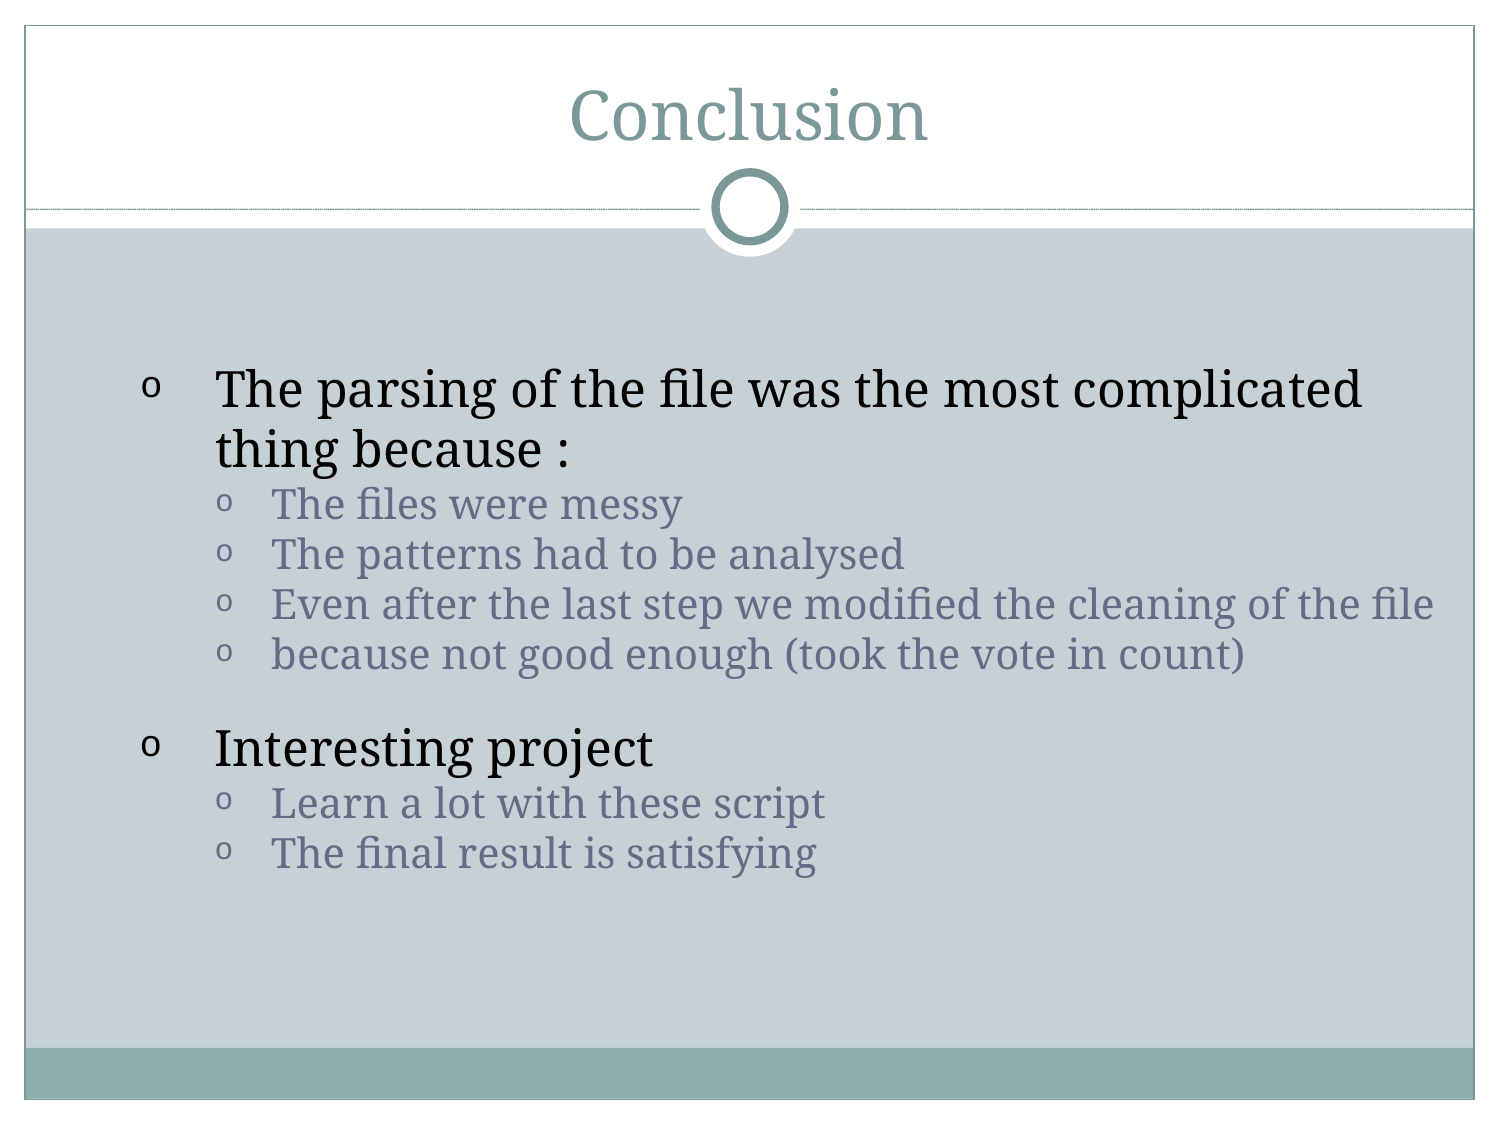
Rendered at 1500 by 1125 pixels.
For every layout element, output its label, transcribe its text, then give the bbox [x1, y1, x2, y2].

text_box Interesting project Learn a lot with these script The final result is satisfying [124, 709, 1353, 906]
text_box Conclusion [49, 37, 1450, 162]
text_box The parsing of the file was the most complicated thing because : The files were messy The patterns had to be analysed Even after the last step we modified the cleaning of the file because not good enough (took the vote in count) [125, 350, 1496, 718]
